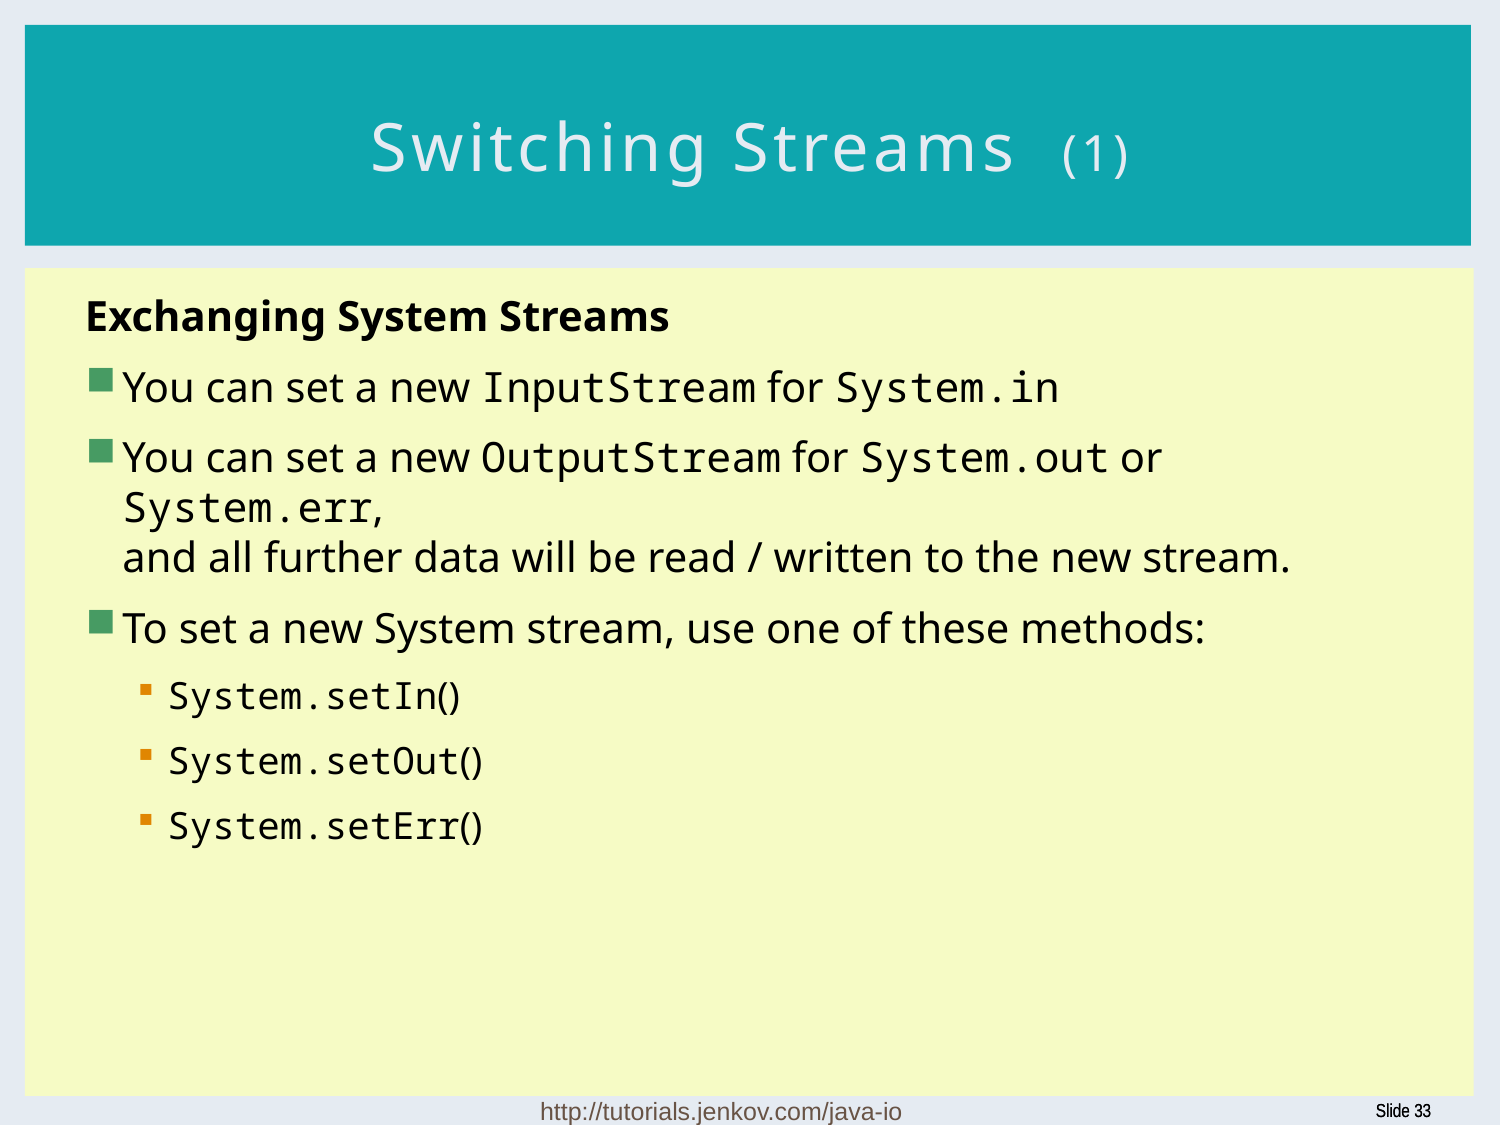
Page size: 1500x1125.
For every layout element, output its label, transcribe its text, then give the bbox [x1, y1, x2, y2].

text_box http://tutorials.jenkov.com/java-io [525, 1087, 921, 1125]
list Exchanging System Streams You can set a new InputStream for System.in You can set a new OutputStream for System.out or System.err, and all further data will be read / written to the new stream. To set a new System stream, use one of these methods: System.setIn() System.setOut() System.setErr() [62, 281, 1442, 1005]
title Switching Streams (1) [62, 58, 1438, 232]
